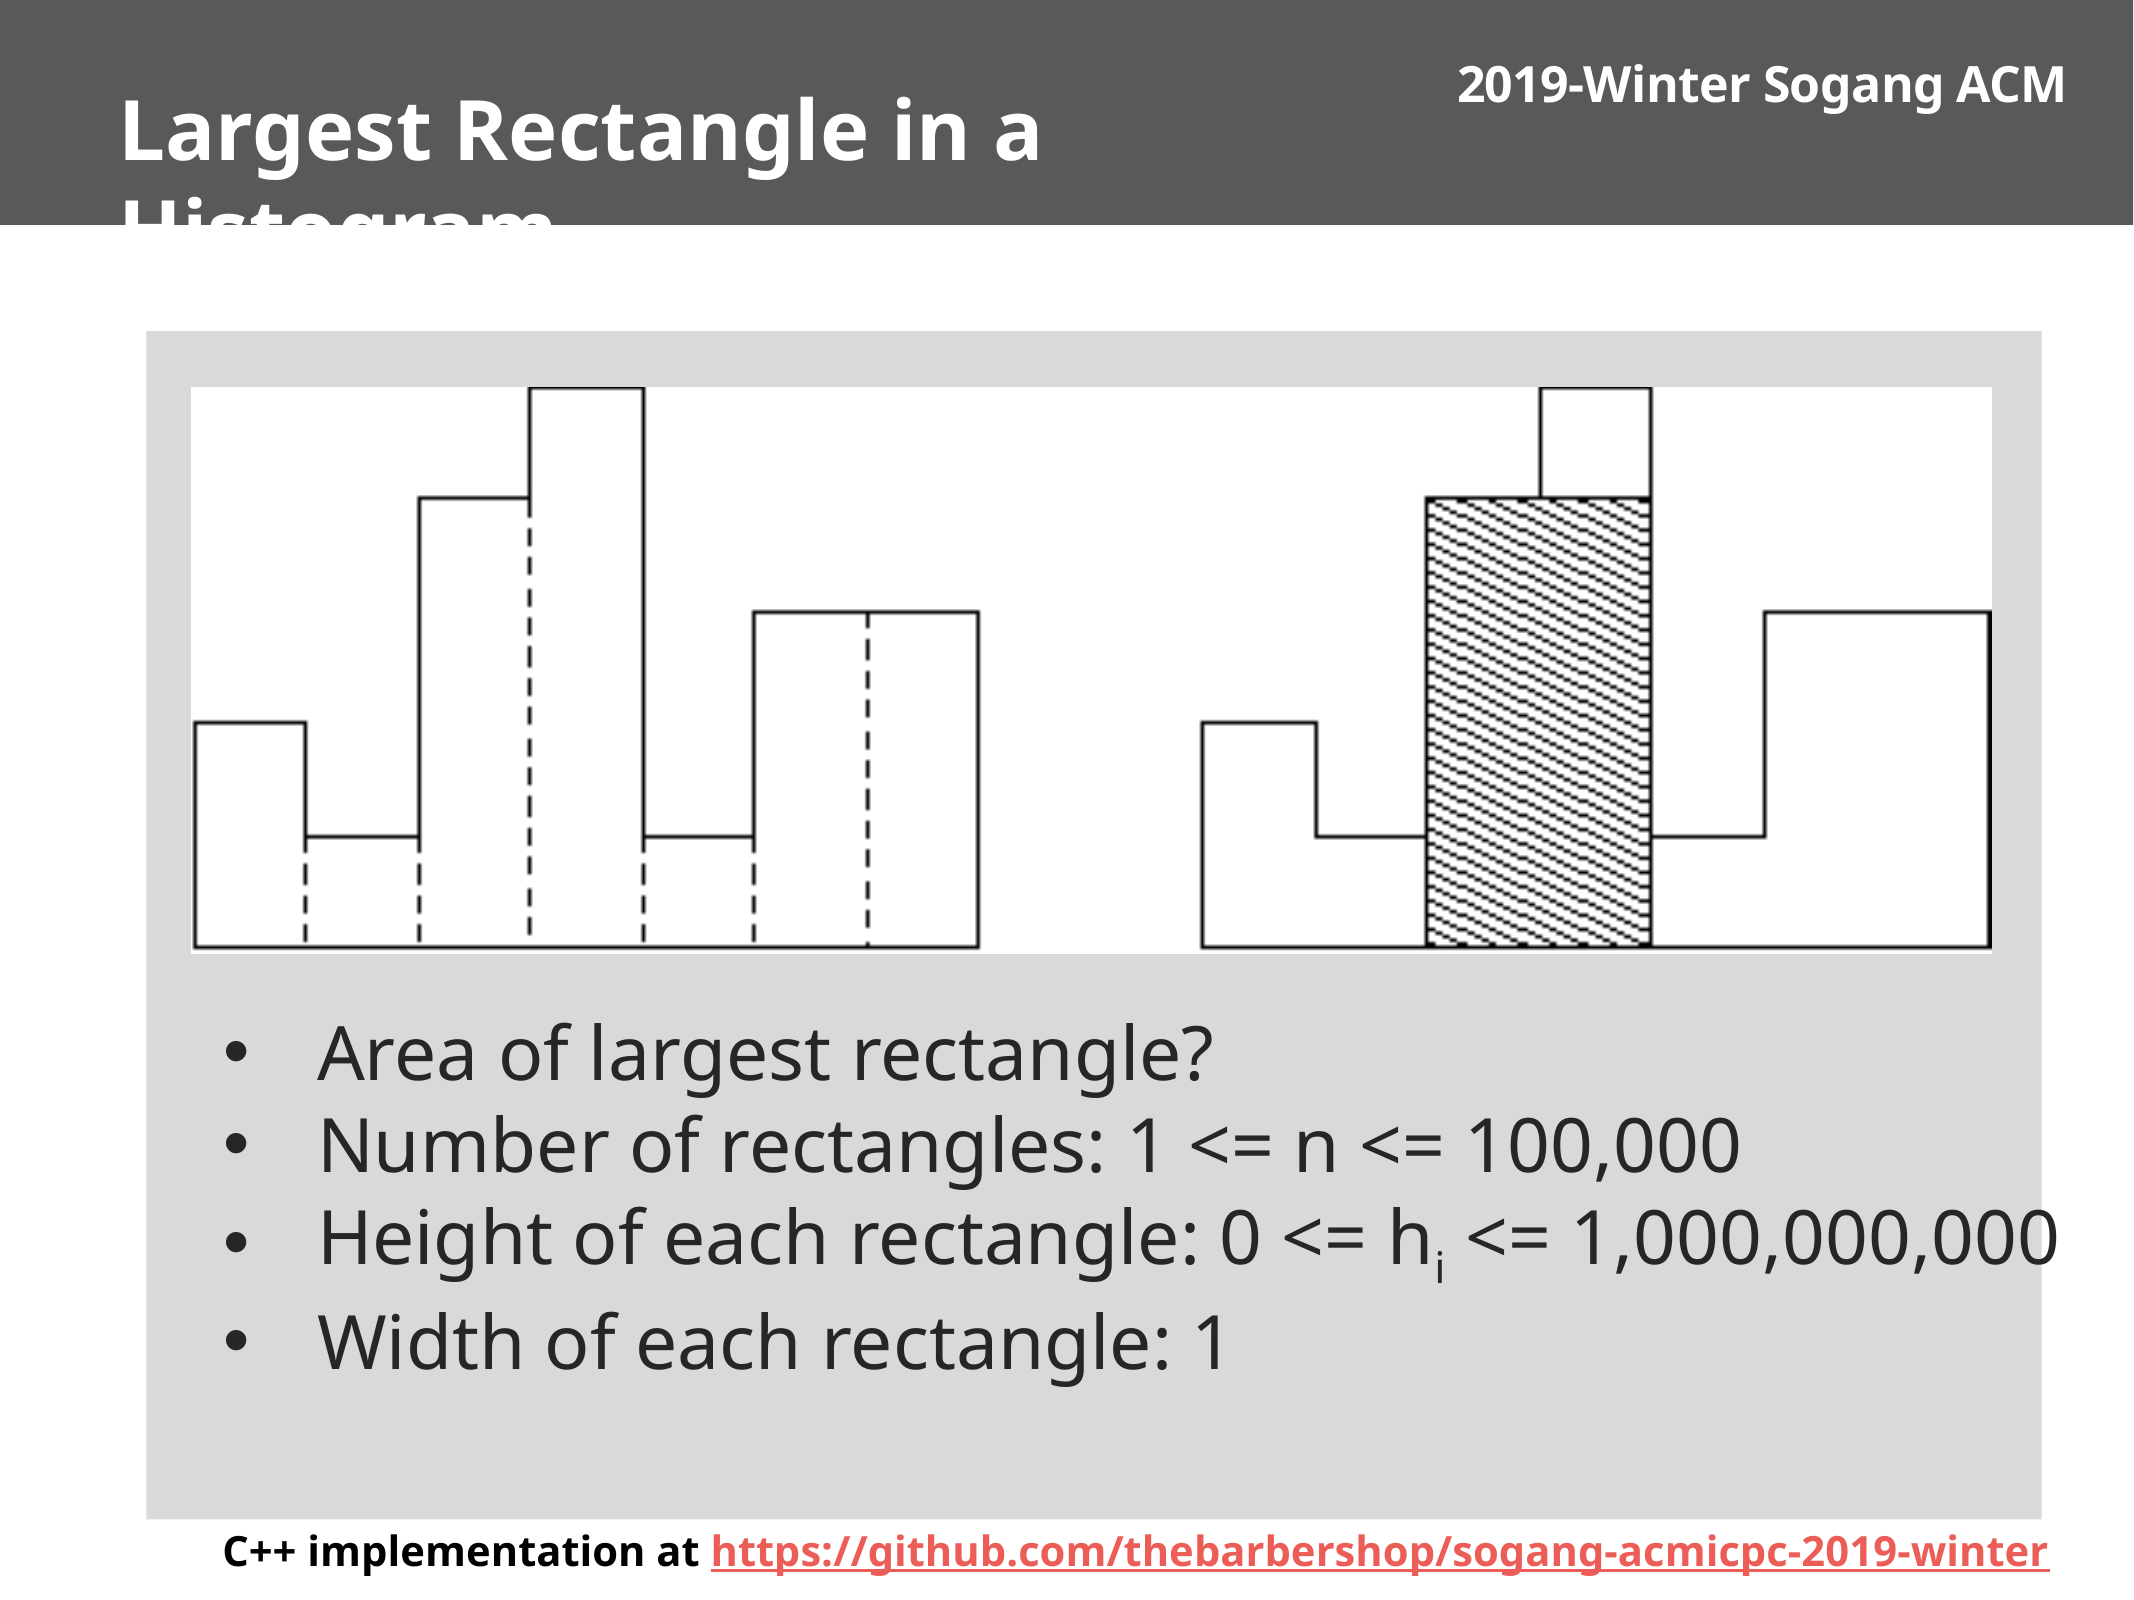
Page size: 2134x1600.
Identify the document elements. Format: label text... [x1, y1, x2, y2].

text_box Area of largest rectangle? Number of rectangles: 1 <= n <= 100,000 Height of each rectangle: 0 <= hi <= 1,000,000,000 Width of each rectangle: 1 [146, 331, 2042, 1520]
text_box Largest Rectangle in a Histogram [116, 75, 1505, 277]
text_box C++ implementation at https://github.com/thebarbershop/sogang-acmicpc-2019-winter [154, 1522, 2050, 1582]
picture [191, 387, 1992, 954]
